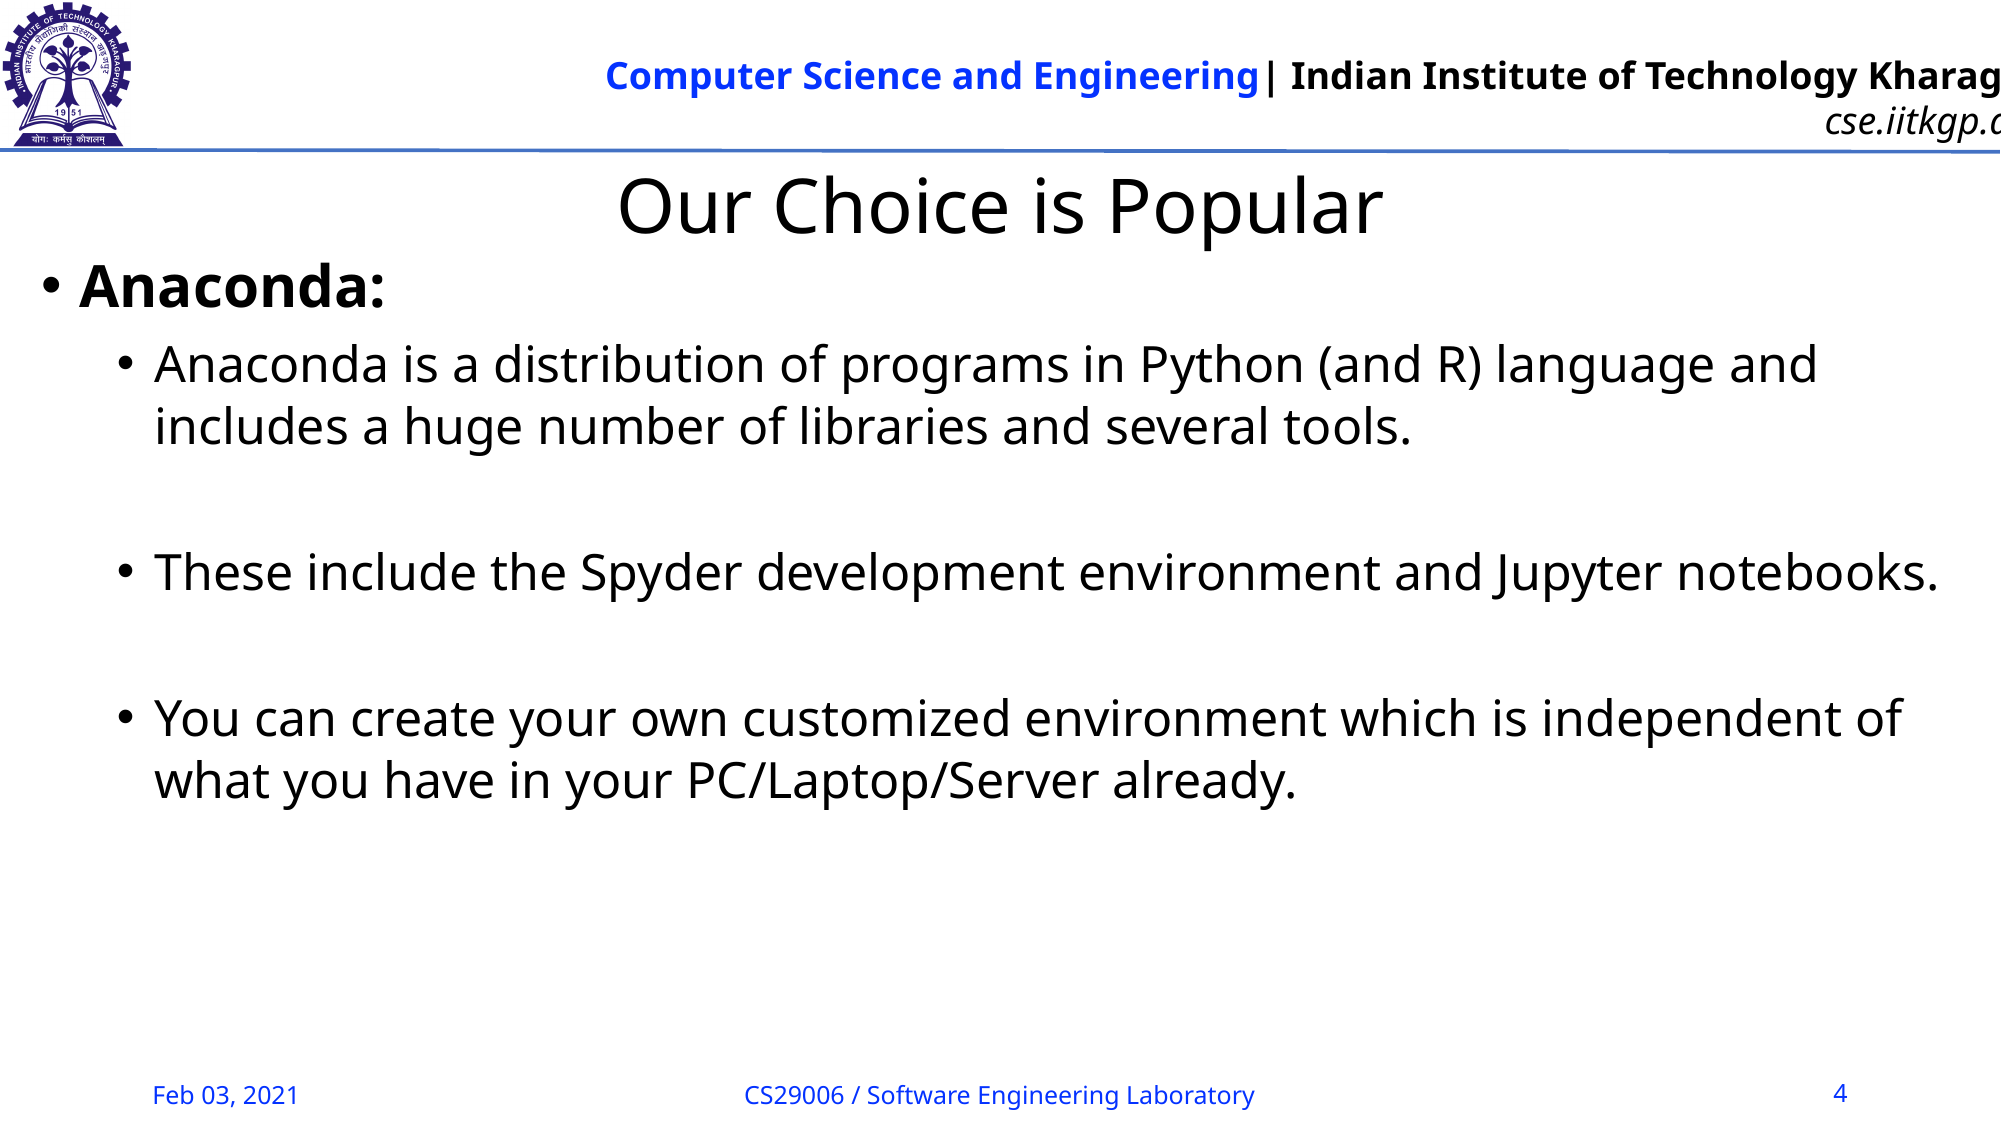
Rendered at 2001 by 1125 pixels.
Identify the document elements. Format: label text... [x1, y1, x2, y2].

text_box Anaconda: Anaconda is a distribution of programs in Python (and R) language and includes a huge number of libraries and several tools. These include the Spyder development environment and Jupyter notebooks. You can create your own customized environment which is independent of what you have in your PC/Laptop/Server already. [27, 249, 1985, 1014]
footer CS29006 / Software Engineering Laboratory [331, 1065, 1670, 1125]
picture [2, 2, 131, 147]
slide_number 4 [1733, 1065, 1863, 1125]
title Our Choice is Popular [406, 108, 1593, 249]
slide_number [137, 1065, 331, 1125]
